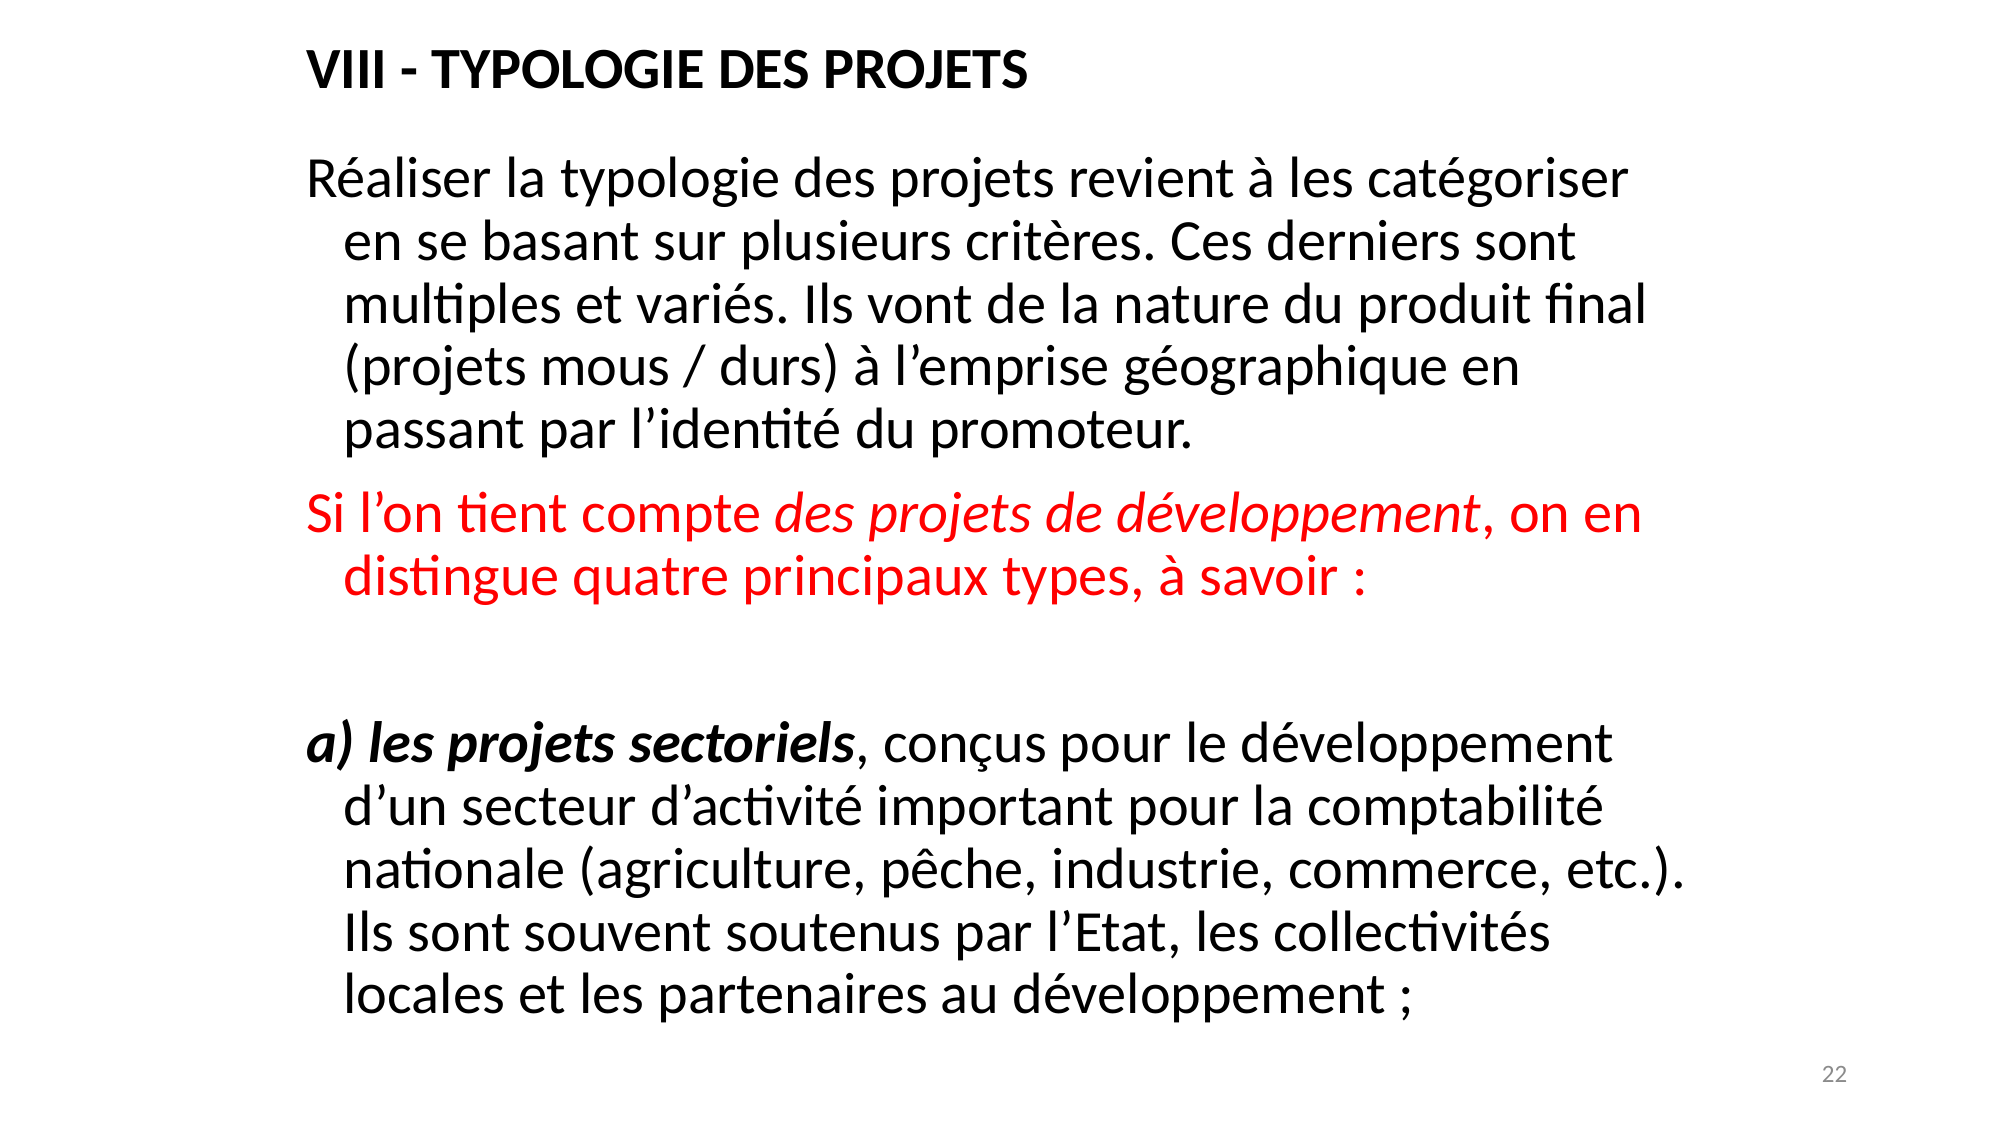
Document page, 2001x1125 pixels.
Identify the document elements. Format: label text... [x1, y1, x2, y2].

list VIII - TYPOLOGIE DES PROJETS Réaliser la typologie des projets revient à les catégoriser en se basant sur plusieurs critères. Ces derniers sont multiples et variés. Ils vont de la nature du produit final (projets mous / durs) à l’emprise géographique en passant par l’identité du promoteur. Si l’on tient compte des projets de développement, on en distingue quatre principaux types, à savoir : a) les projets sectoriels, conçus pour le développement d’un secteur d’activité important pour la comptabilité nationale (agriculture, pêche, industrie, commerce, etc.). Ils sont souvent soutenus par l’Etat, les collectivités locales et les partenaires au développement ; [291, 30, 1709, 1094]
slide_number 22 [1412, 1042, 1863, 1103]
